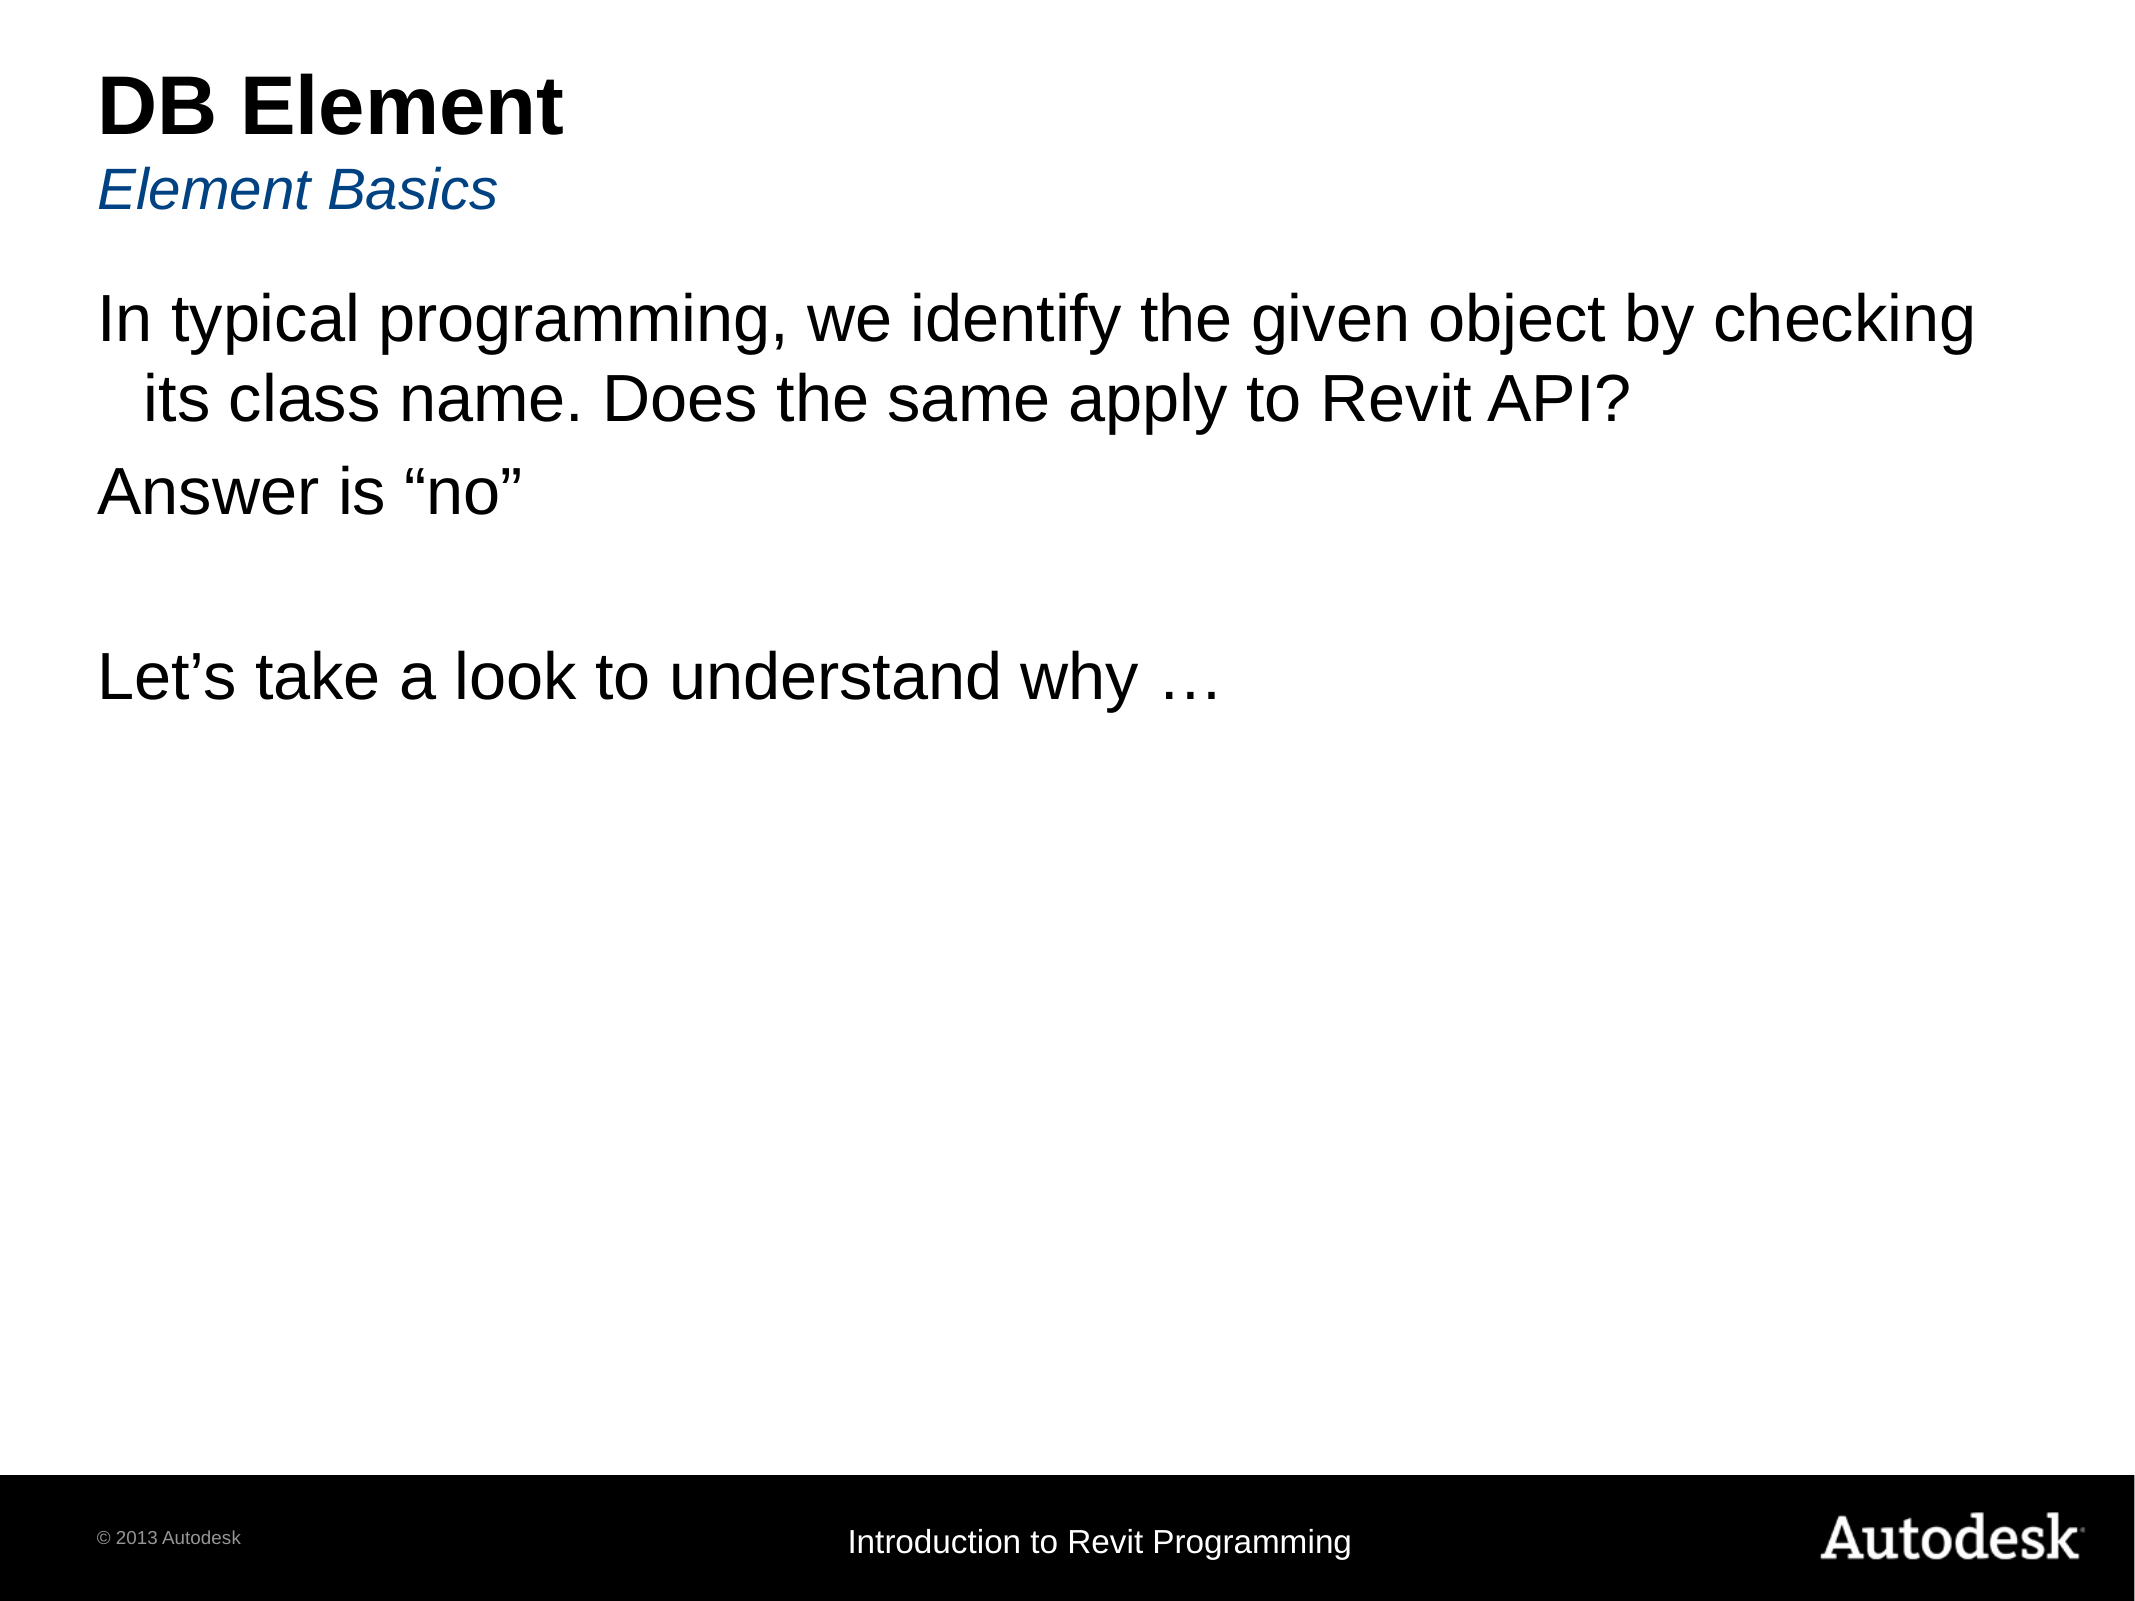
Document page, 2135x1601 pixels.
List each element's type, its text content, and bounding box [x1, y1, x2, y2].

title DB Element Element Basics [96, 59, 2028, 214]
picture [0, 1475, 2135, 1601]
list In typical programming, we identify the given object by checking its class name. Does the same apply to Revit API? Answer is “no” Let’s take a look to understand why … [96, 274, 2028, 1452]
